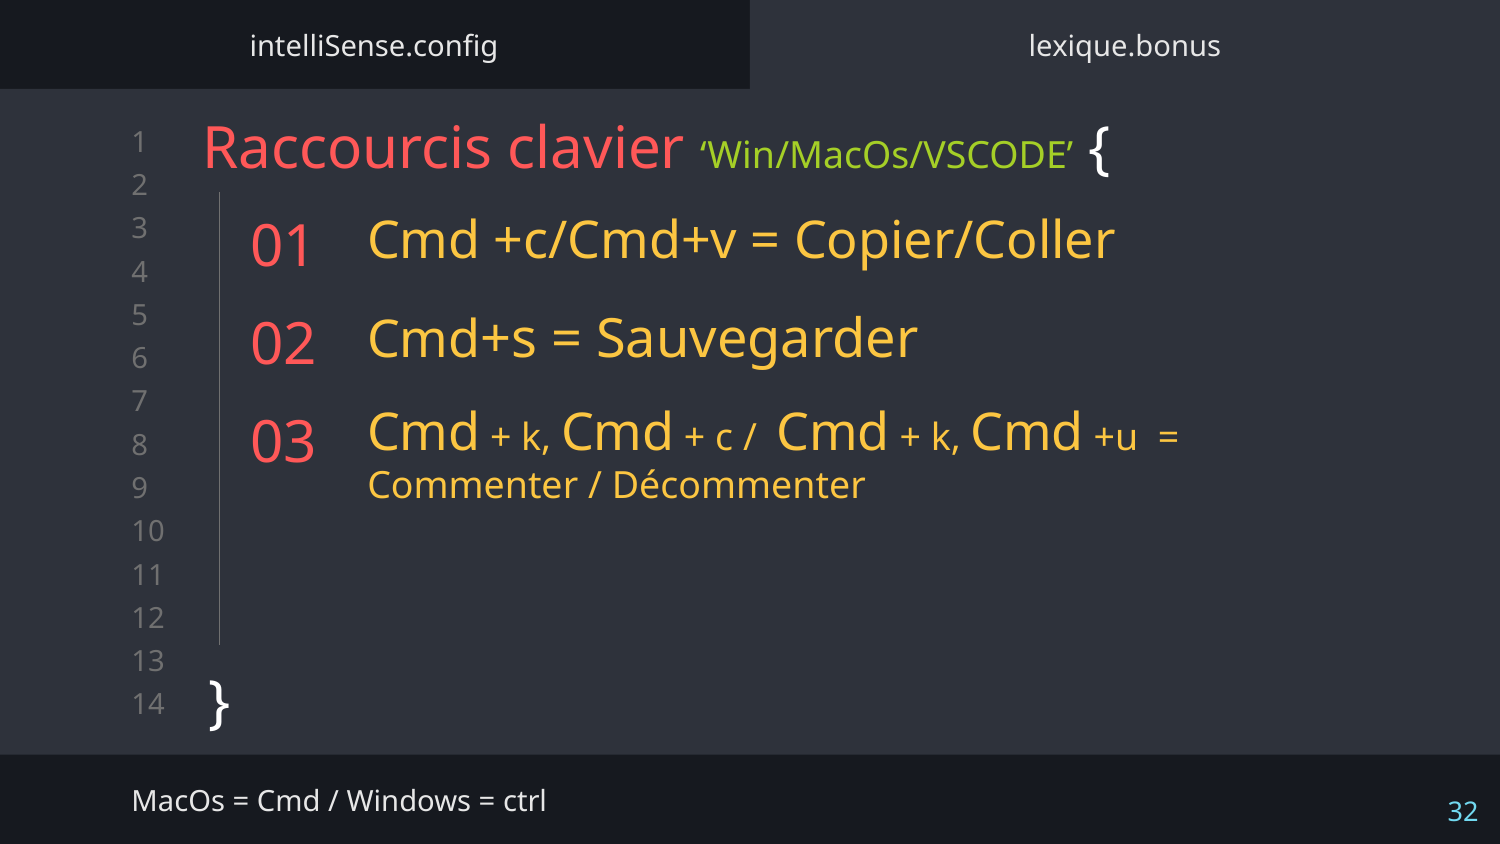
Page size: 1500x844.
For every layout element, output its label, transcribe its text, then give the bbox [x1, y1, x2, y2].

text_box Cmd+s = Sauvegarder [352, 291, 1374, 380]
subtitle intelliSense.config [0, 15, 749, 74]
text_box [177, 191, 262, 750]
text_box 02 [265, 291, 352, 380]
text_box 03 [265, 388, 352, 478]
text_box Cmd +c/Cmd+v = Copier/Coller [352, 202, 1374, 283]
text_box Raccourcis clavier ‘Win/MacOs/VSCODE’ { [187, 95, 1384, 202]
subtitle lexique.bonus [750, 15, 1500, 74]
slide_number ‹#› [1403, 779, 1494, 844]
text_box Cmd + k, Cmd + c / Cmd + k, Cmd +u = Commenter / Décommenter [352, 388, 1374, 516]
subtitle MacOs = Cmd / Windows = ctrl [116, 770, 915, 829]
text_box 01 [265, 202, 352, 283]
